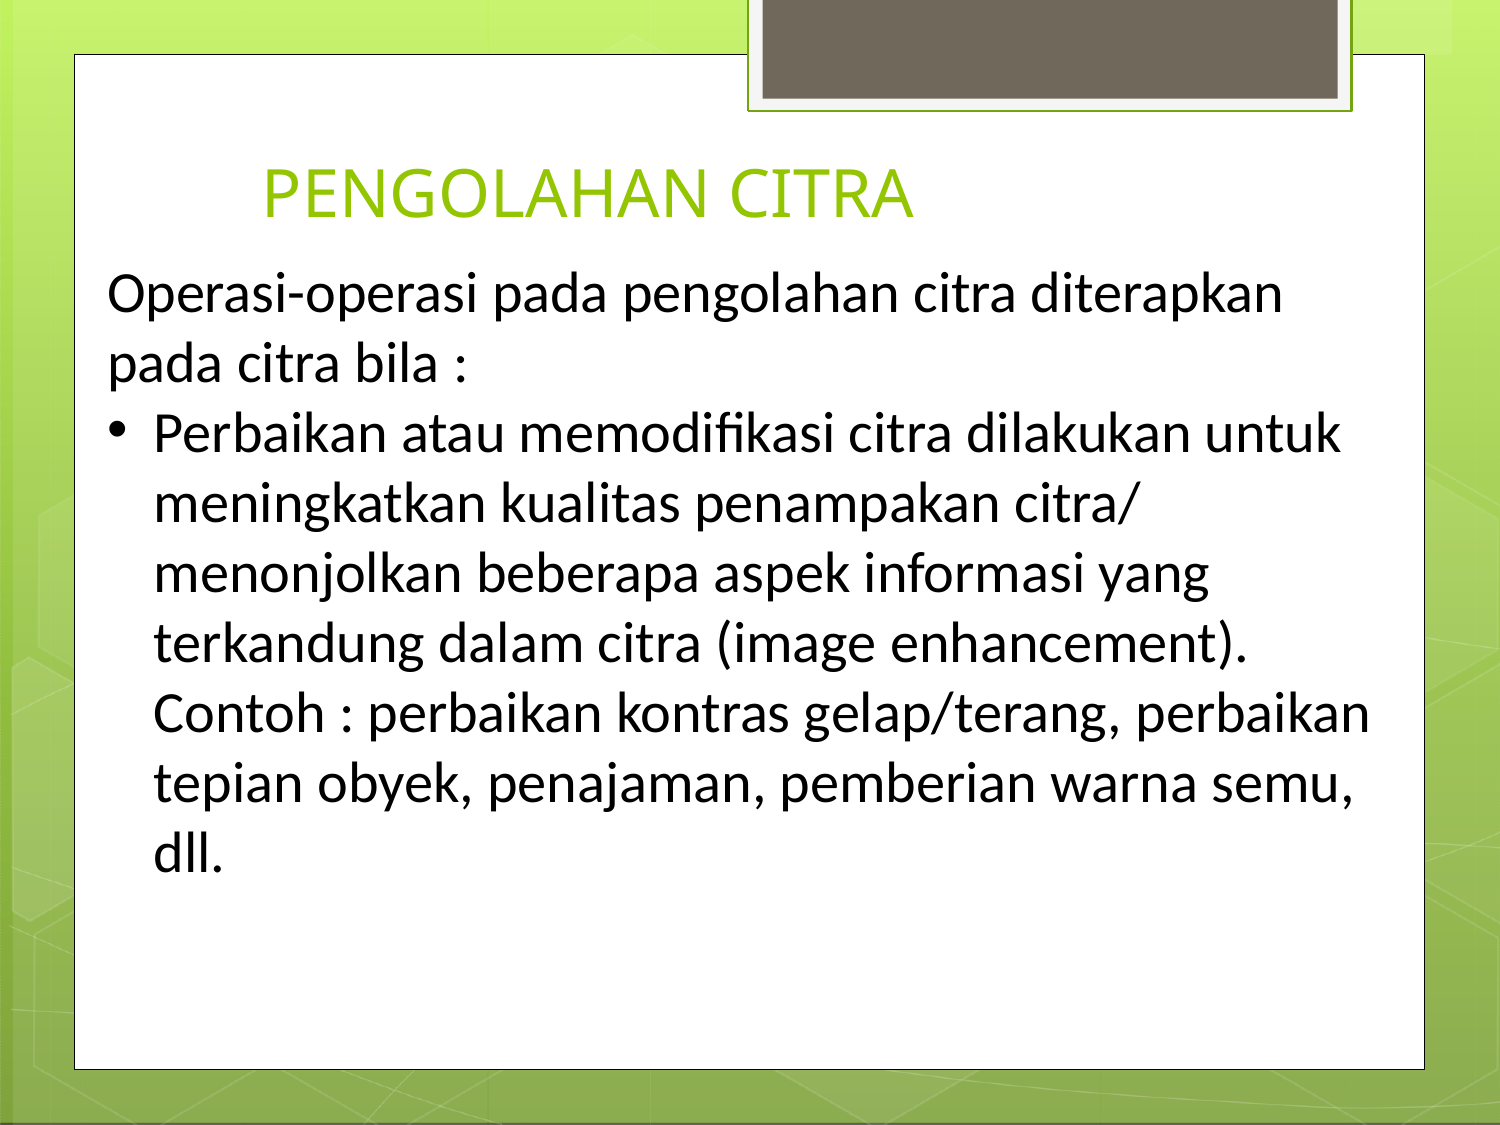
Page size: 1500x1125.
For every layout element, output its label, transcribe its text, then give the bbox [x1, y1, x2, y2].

list Operasi-operasi pada pengolahan citra diterapkan pada citra bila : Perbaikan atau memodifikasi citra dilakukan untuk meningkatkan kualitas penampakan citra/ menonjolkan beberapa aspek informasi yang terkandung dalam citra (image enhancement). Contoh : perbaikan kontras gelap/terang, perbaikan tepian obyek, penajaman, pemberian warna semu, dll. [107, 253, 1393, 890]
picture [0, 0, 1500, 1125]
title PENGOLAHAN CITRA [261, 151, 1238, 236]
